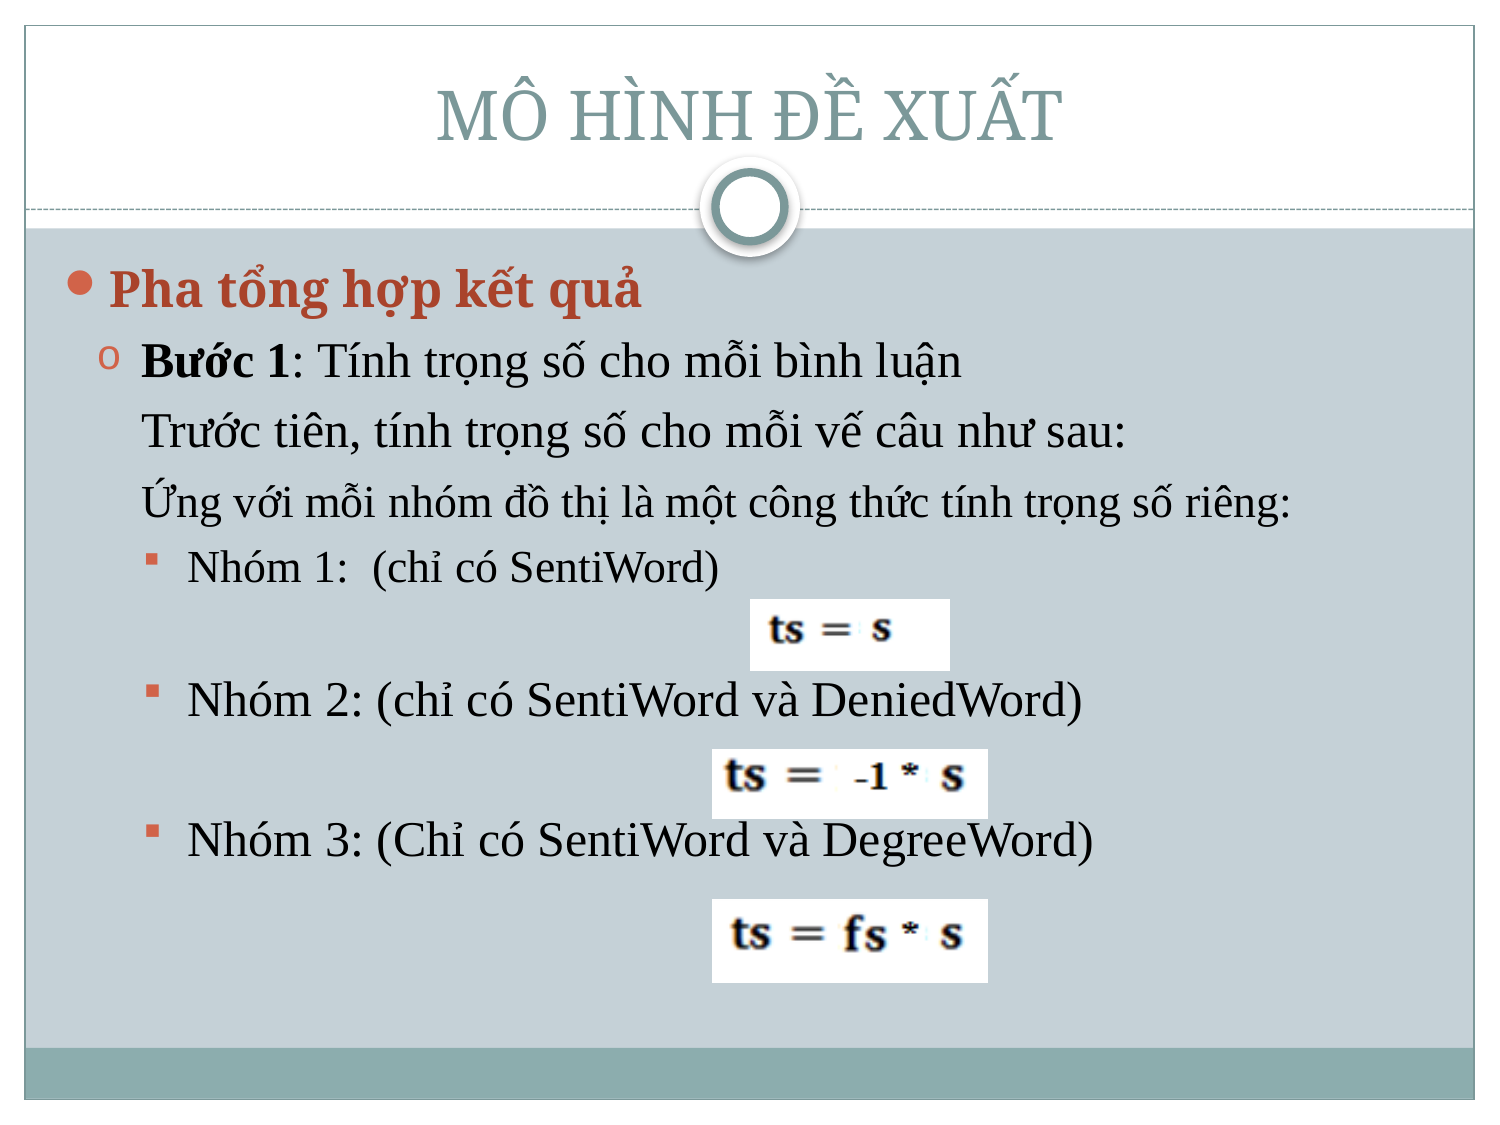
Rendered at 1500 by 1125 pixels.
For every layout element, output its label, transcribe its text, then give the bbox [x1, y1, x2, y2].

picture [749, 599, 951, 671]
list Pha tổng hợp kết quả Bước 1: Tính trọng số cho mỗi bình luận Trước tiên, tính trọng số cho mỗi vế câu như sau: Ứng với mỗi nhóm đồ thị là một công thức tính trọng số riêng: Nhóm 1: (chỉ có SentiWord) Nhóm 2: (chỉ có SentiWord và DeniedWord) Nhóm 3: (Chỉ có SentiWord và DegreeWord) [49, 250, 1445, 1075]
picture [712, 749, 988, 819]
title MÔ HÌNH ĐỀ XUẤT [49, 37, 1450, 162]
picture [712, 899, 988, 983]
